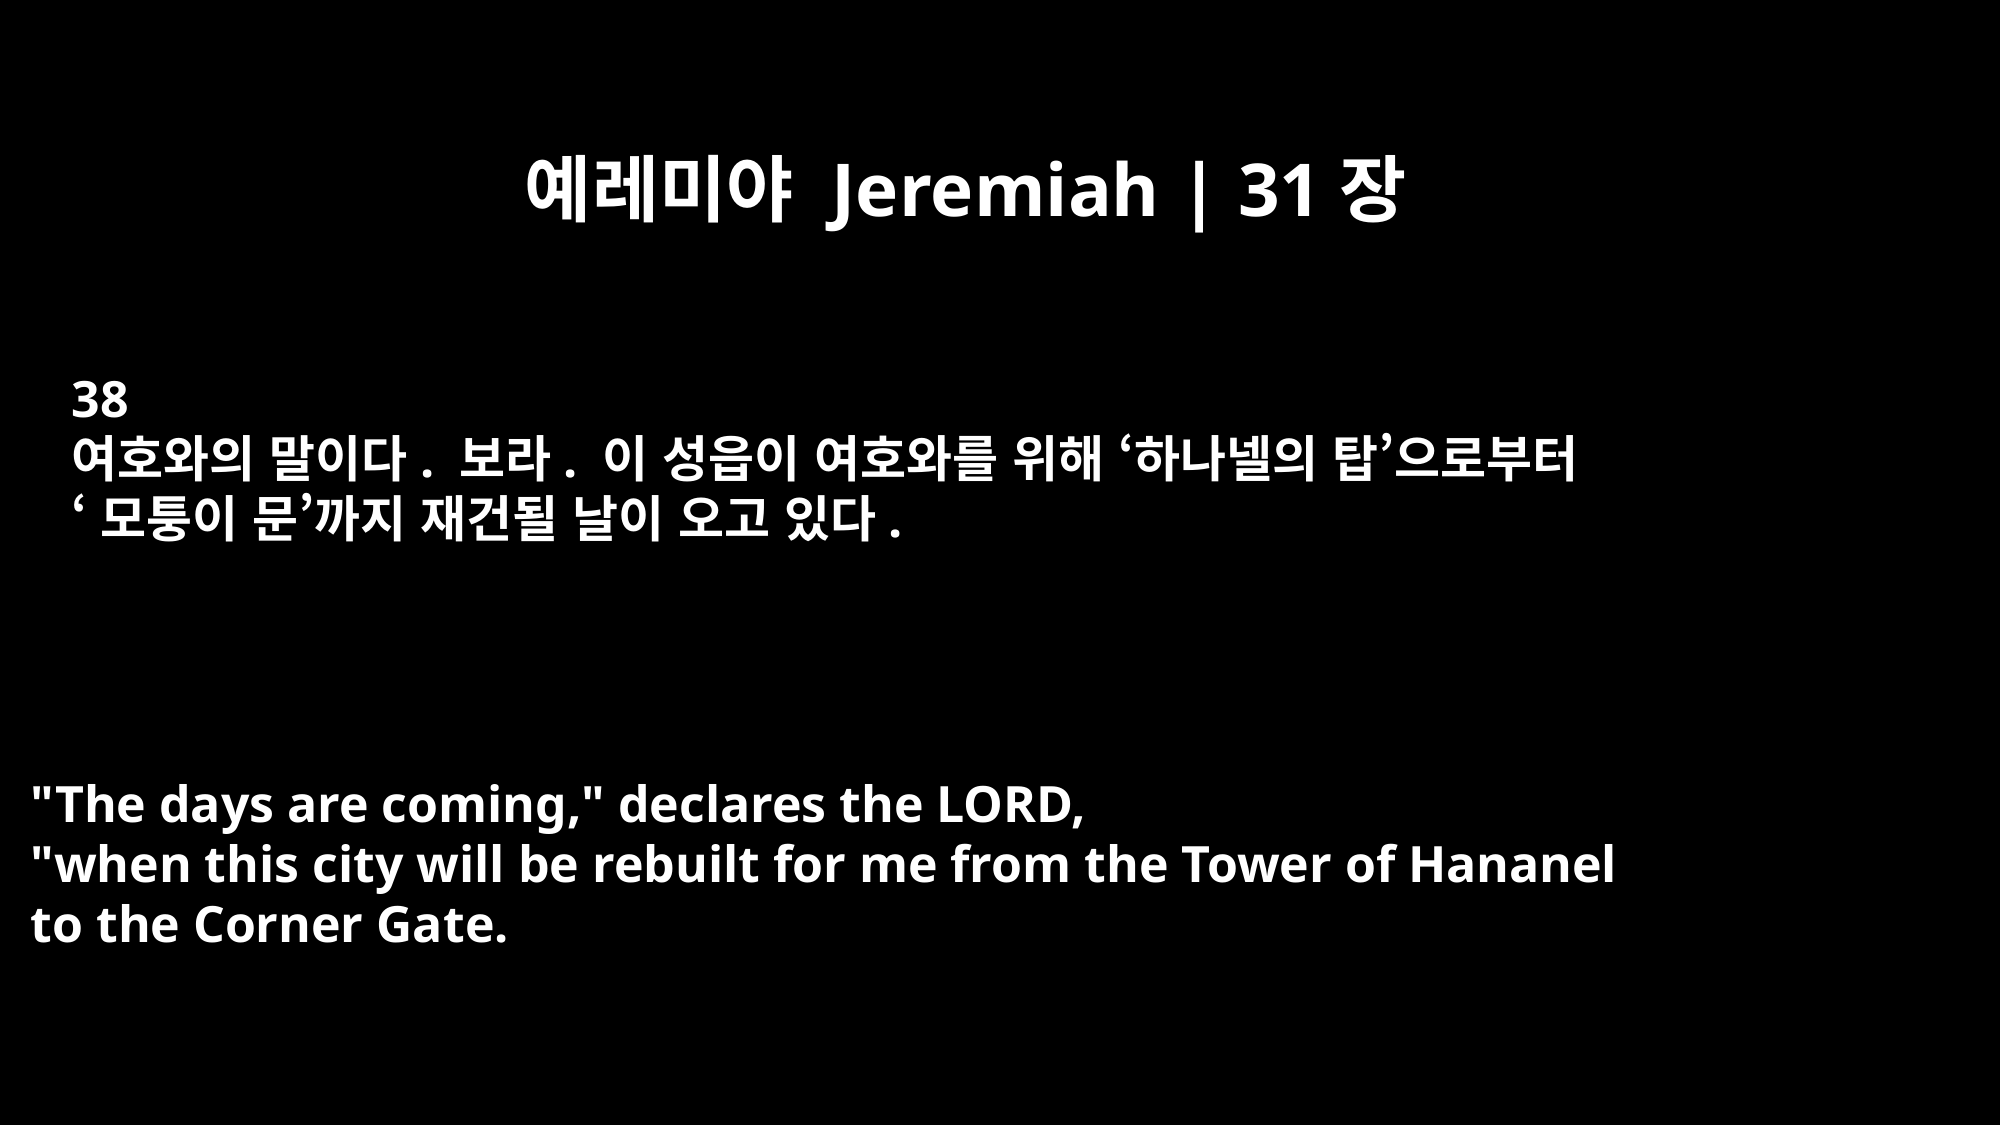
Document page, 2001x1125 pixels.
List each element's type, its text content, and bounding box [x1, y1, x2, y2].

text_box 38 여호와의 말이다. 보라. 이 성읍이 여호와를 위해 ‘하나넬의 탑’으로부터 ‘모퉁이 문’까지 재건될 날이 오고 있다. [57, 359, 1594, 555]
text_box 예레미야 Jeremiah | 31장 [510, 136, 1422, 239]
text_box "The days are coming," declares the LORD, "when this city will be rebuilt for me from the Tower of Hananel to the Corner Gate. [15, 764, 1633, 960]
